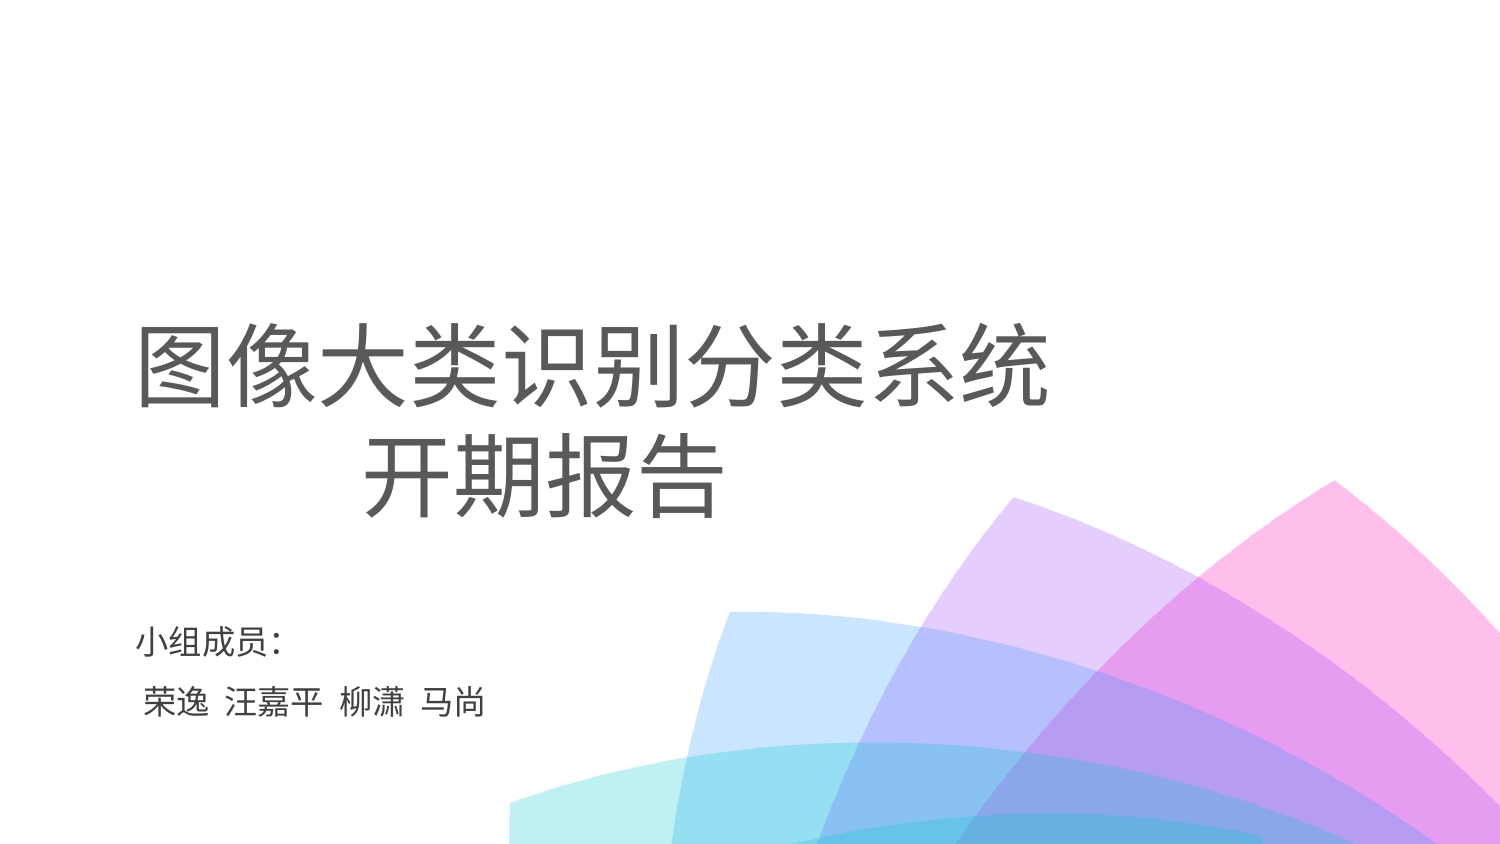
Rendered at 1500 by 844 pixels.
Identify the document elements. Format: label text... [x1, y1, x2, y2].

picture [371, 480, 1500, 844]
text_box 图像大类识别分类系统 开期报告 [123, 303, 1064, 535]
text_box 小组成员： [120, 614, 317, 669]
text_box 荣逸 汪嘉平 柳潇 马尚 [128, 673, 366, 729]
